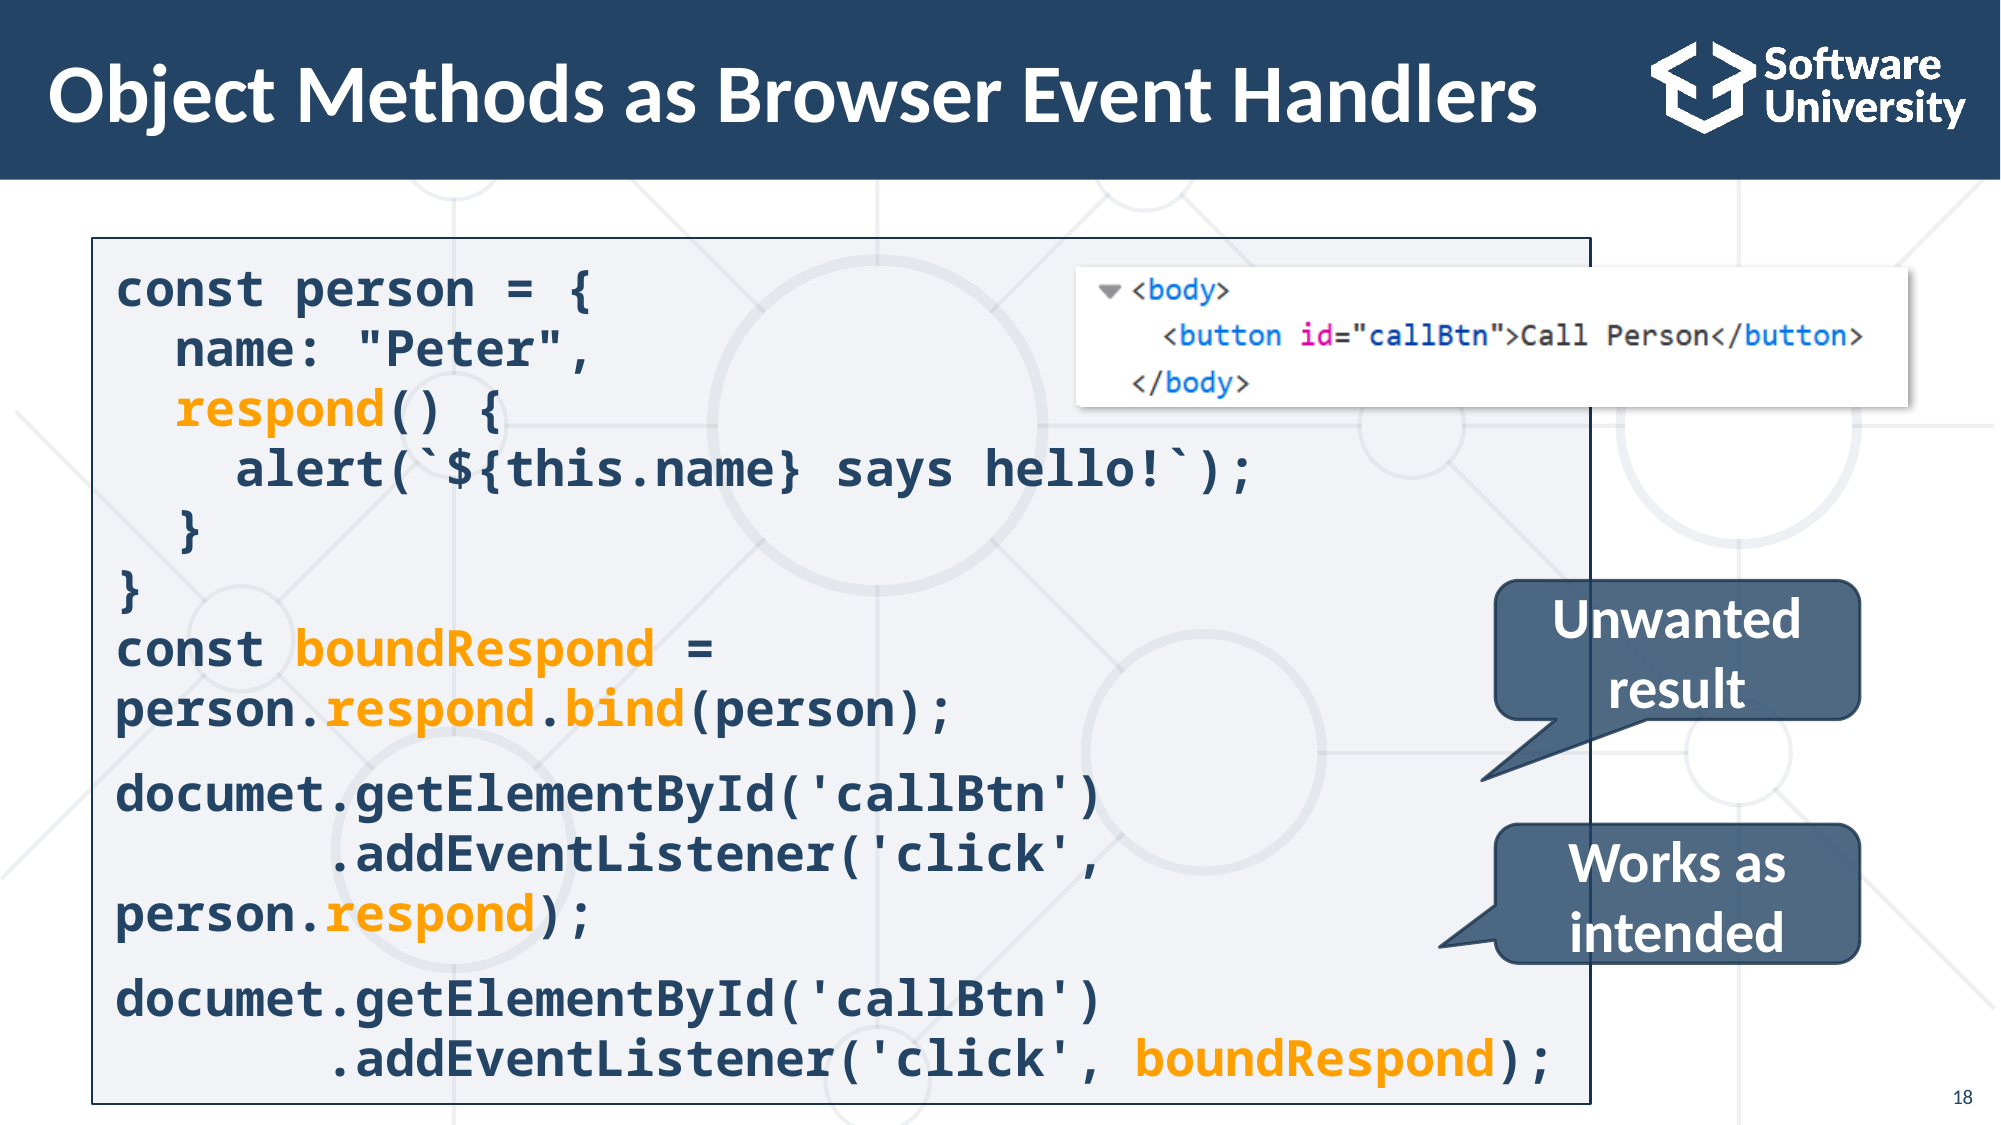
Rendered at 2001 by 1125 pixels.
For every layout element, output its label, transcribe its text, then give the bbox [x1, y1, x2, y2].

picture [1651, 41, 1966, 134]
slide_number 18 [1927, 1067, 1989, 1117]
title Object Methods as Browser Event Handlers [31, 16, 1625, 162]
text_box Works as intended [1437, 822, 1862, 966]
text_box Unwanted result [1479, 578, 1862, 783]
text_box const person = { name: "Peter", respond() { alert(`${this.name} says hello!`); } } const boundRespond = person.respond.bind(person); documet.getElementById('callBtn') .addEventListener('click', person.respond); documet.getElementById('callBtn') .addEventListener('click', boundRespond); [92, 238, 1591, 1104]
picture [1076, 266, 1909, 407]
